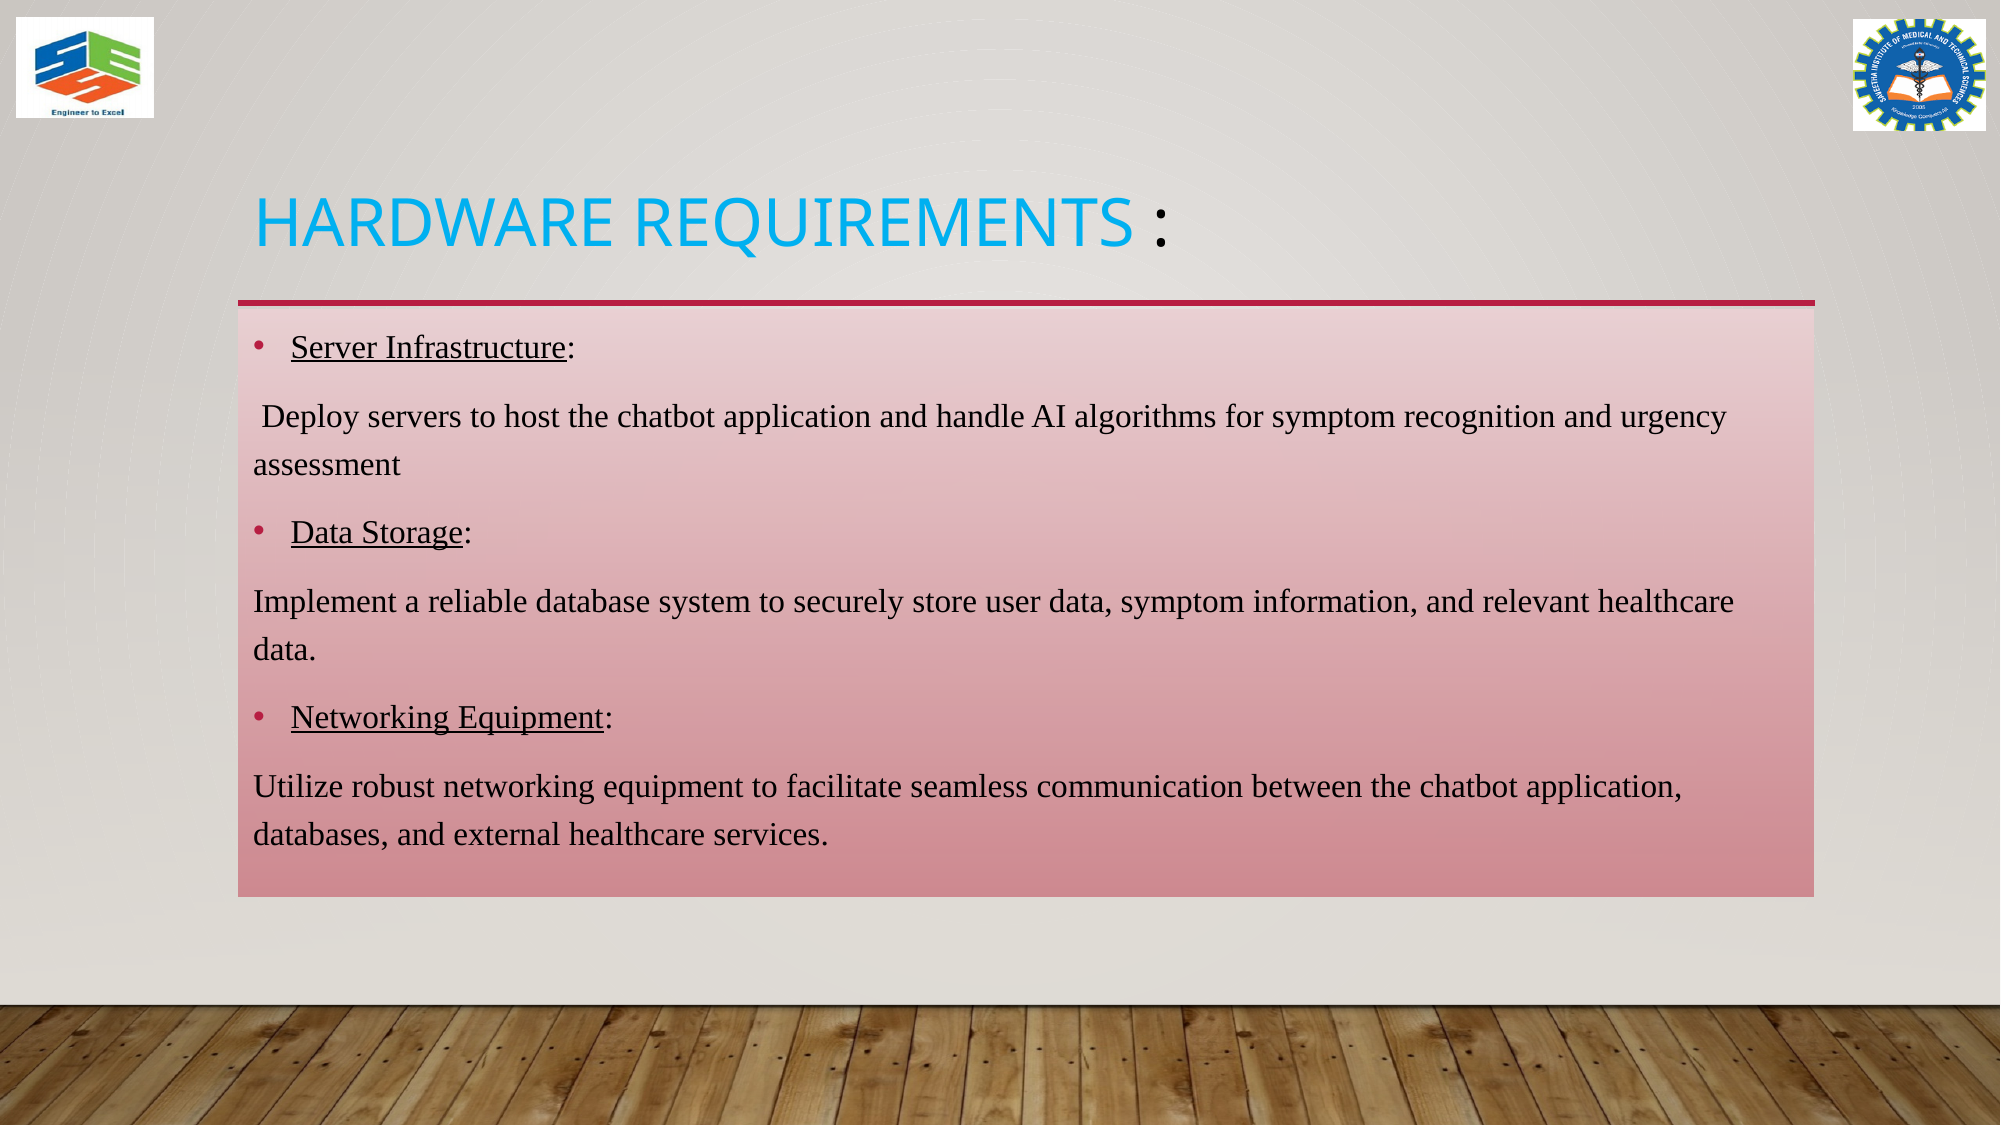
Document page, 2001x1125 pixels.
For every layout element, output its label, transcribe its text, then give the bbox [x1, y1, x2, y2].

list Server Infrastructure: Deploy servers to host the chatbot application and handle AI algorithms for symptom recognition and urgency assessment Data Storage: Implement a reliable database system to securely store user data, symptom information, and relevant healthcare data. Networking Equipment: Utilize robust networking equipment to facilitate seamless communication between the chatbot application, databases, and external healthcare services. [238, 309, 1814, 897]
picture [0, 1005, 2000, 1125]
picture [16, 17, 154, 118]
title hardware requirements : [238, 181, 1814, 309]
picture [1853, 19, 1986, 131]
